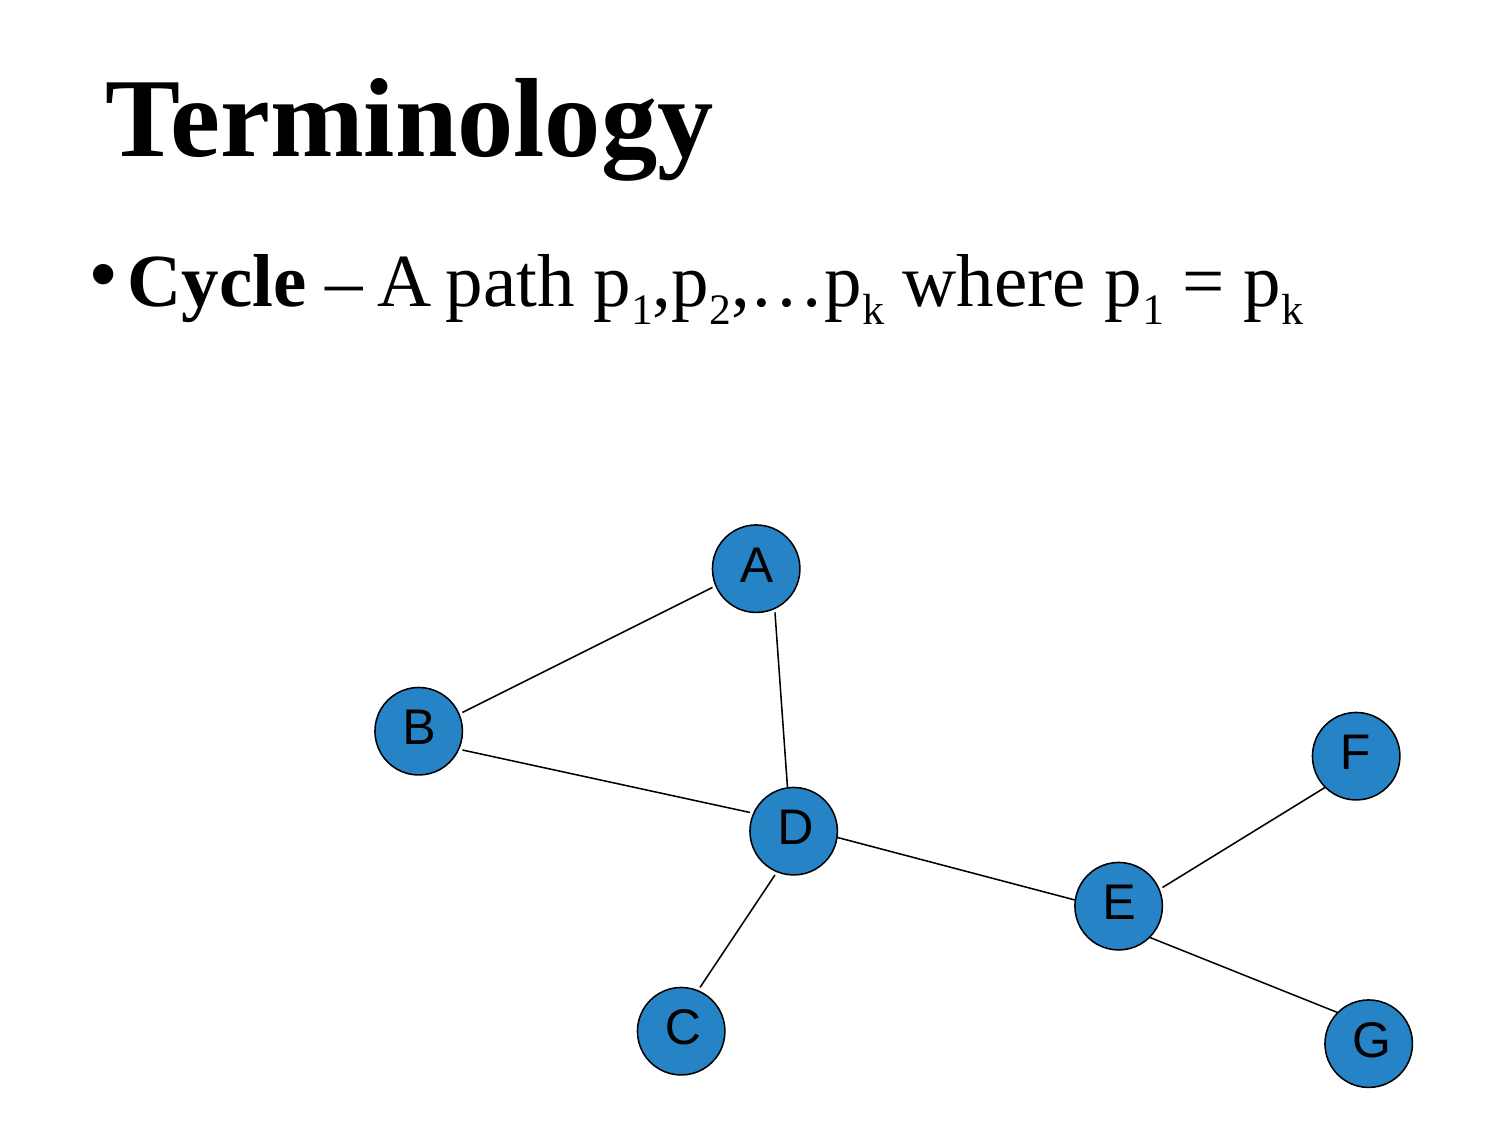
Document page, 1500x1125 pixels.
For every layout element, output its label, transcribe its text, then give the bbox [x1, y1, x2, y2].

title Terminology [90, 10, 1385, 224]
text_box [1312, 712, 1400, 800]
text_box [374, 687, 463, 775]
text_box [637, 987, 725, 1075]
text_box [1074, 862, 1163, 950]
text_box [749, 787, 838, 875]
list Cycle – A path p1,p2,…pk where p1 = pk [75, 224, 1425, 400]
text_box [712, 524, 800, 613]
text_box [1324, 999, 1413, 1088]
